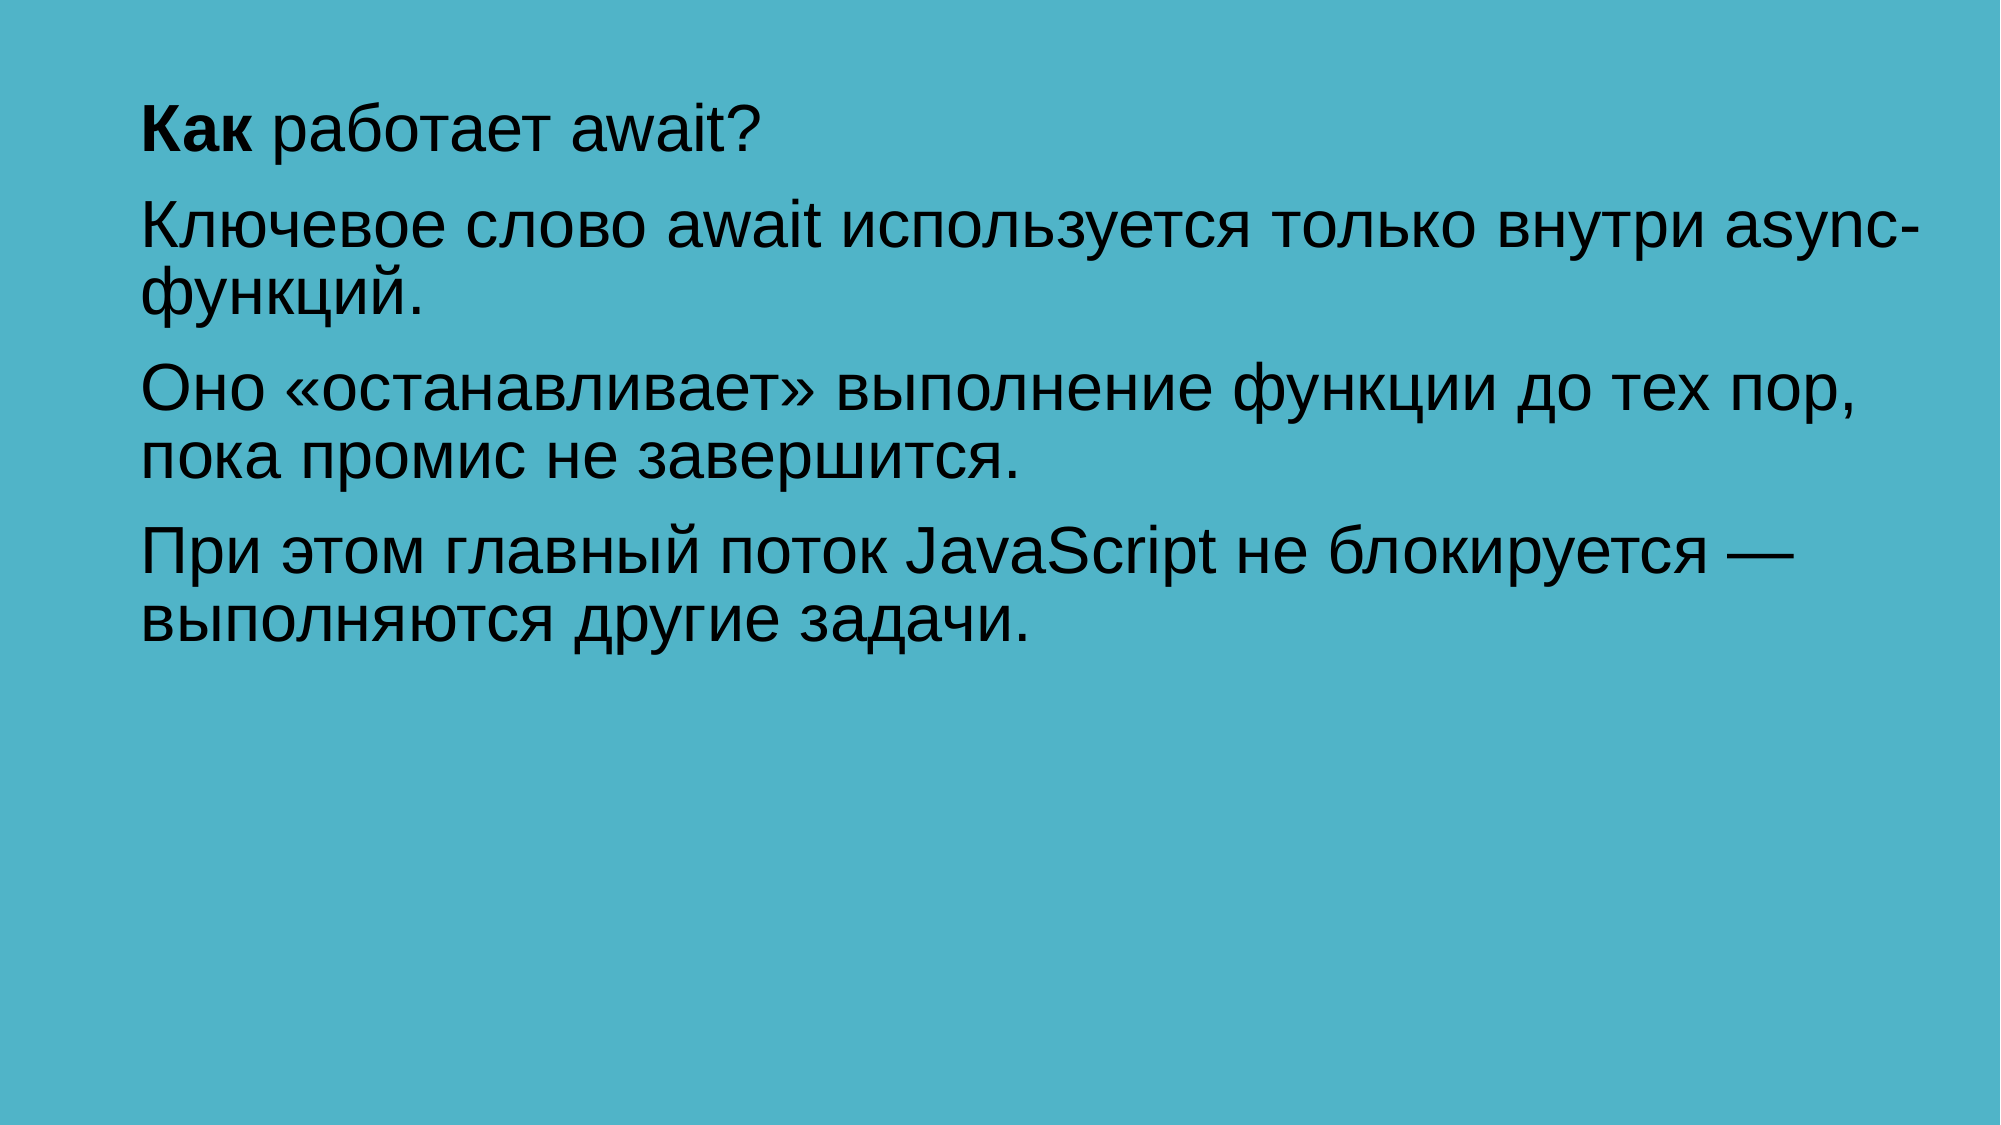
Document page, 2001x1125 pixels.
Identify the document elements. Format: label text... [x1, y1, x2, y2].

subtitle Как работает await? Ключевое слово await используется только внутри async-функций. Оно «останавливает» выполнение функции до тех пор, пока промис не завершится. При этом главный поток JavaScript не блокируется — выполняются другие задачи. [125, 90, 1939, 1062]
